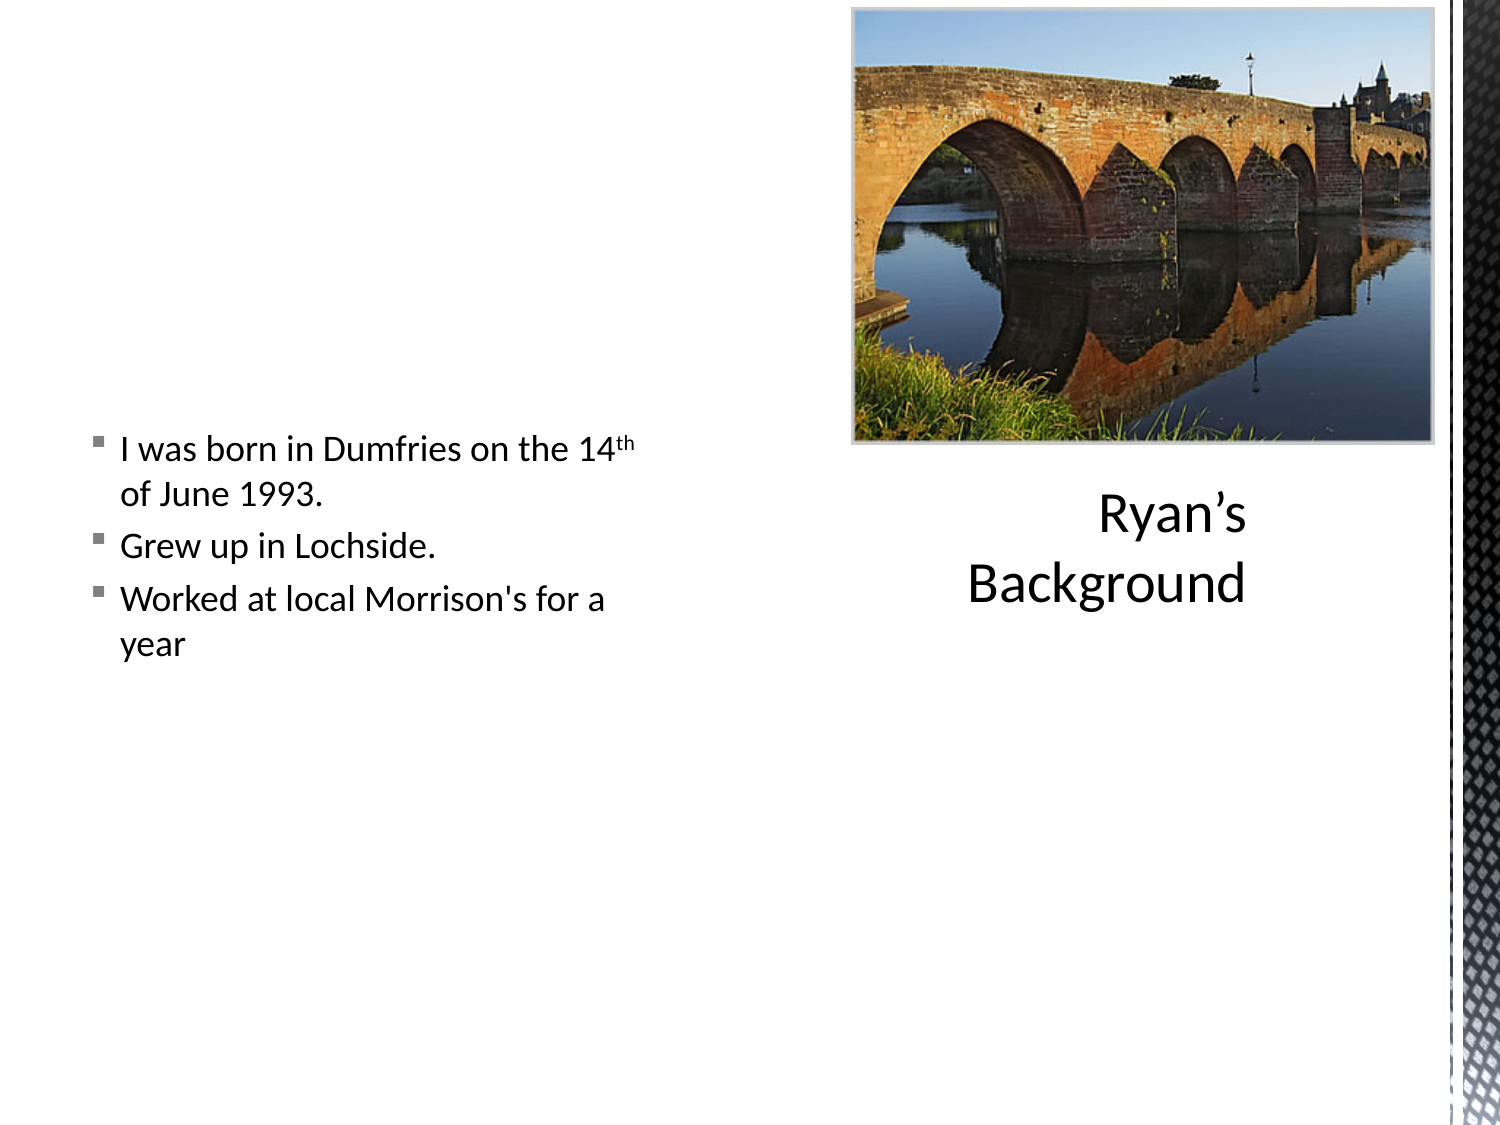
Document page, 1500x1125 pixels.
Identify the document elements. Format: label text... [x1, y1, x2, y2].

list I was born in Dumfries on the 14th of June 1993. Grew up in Lochside. Worked at local Morrison's for a year [75, 75, 675, 1013]
picture [851, 7, 1435, 445]
picture [1447, 0, 1500, 1125]
title Ryan’s Background [800, 75, 1263, 1013]
